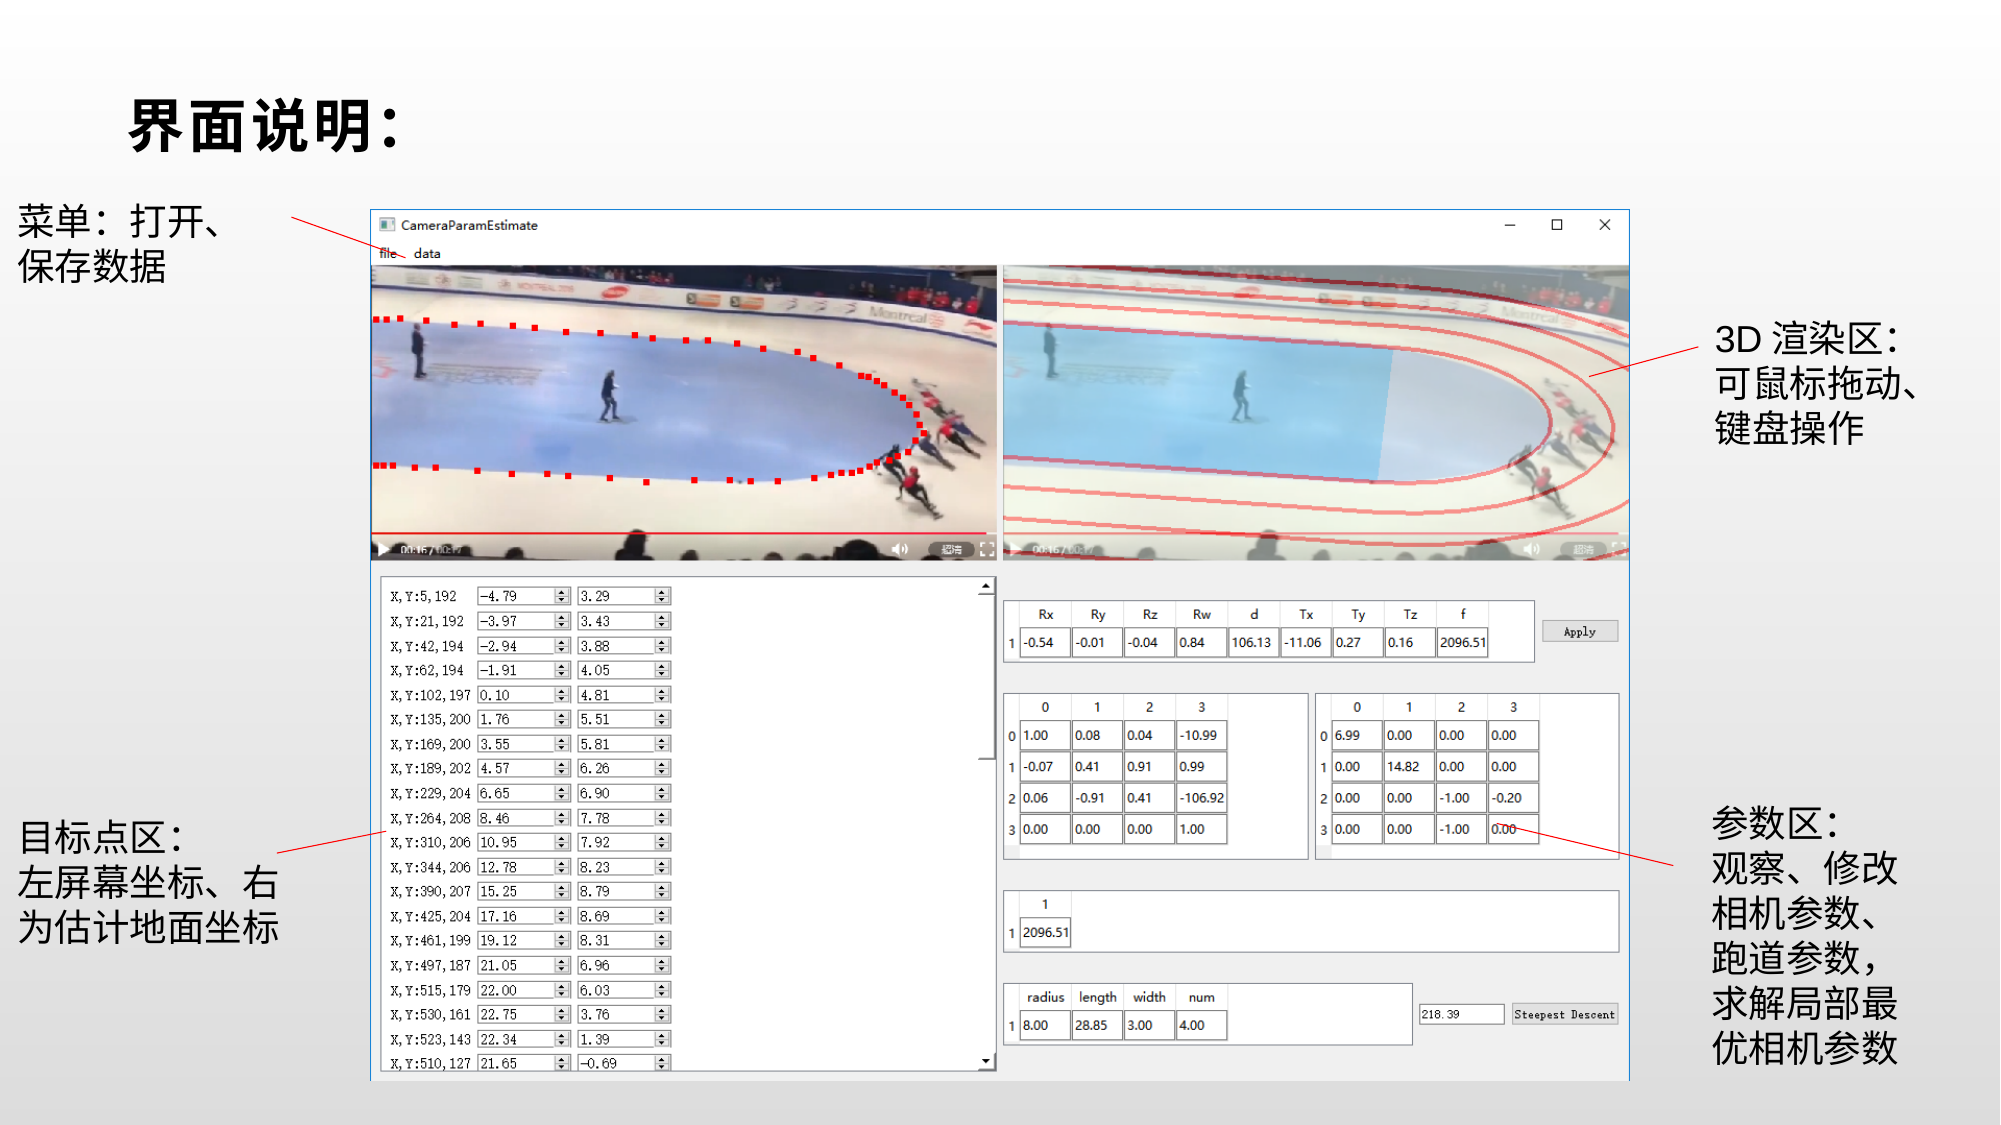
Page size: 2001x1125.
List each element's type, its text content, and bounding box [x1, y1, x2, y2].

text_box 目标点区： 左屏幕坐标、右为估计地面坐标 [2, 806, 324, 956]
text_box 3D渲染区： 可鼠标拖动、键盘操作 [1699, 307, 1942, 458]
title 界面说明： [109, 70, 1891, 178]
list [370, 209, 1630, 1081]
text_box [291, 217, 406, 258]
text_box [1588, 346, 1699, 377]
text_box 菜单：打开、保存数据 [2, 190, 278, 296]
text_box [1496, 823, 1674, 866]
text_box 参数区： 观察、修改相机参数、跑道参数，求解局部最优相机参数 [1696, 792, 1942, 1077]
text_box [276, 831, 387, 854]
